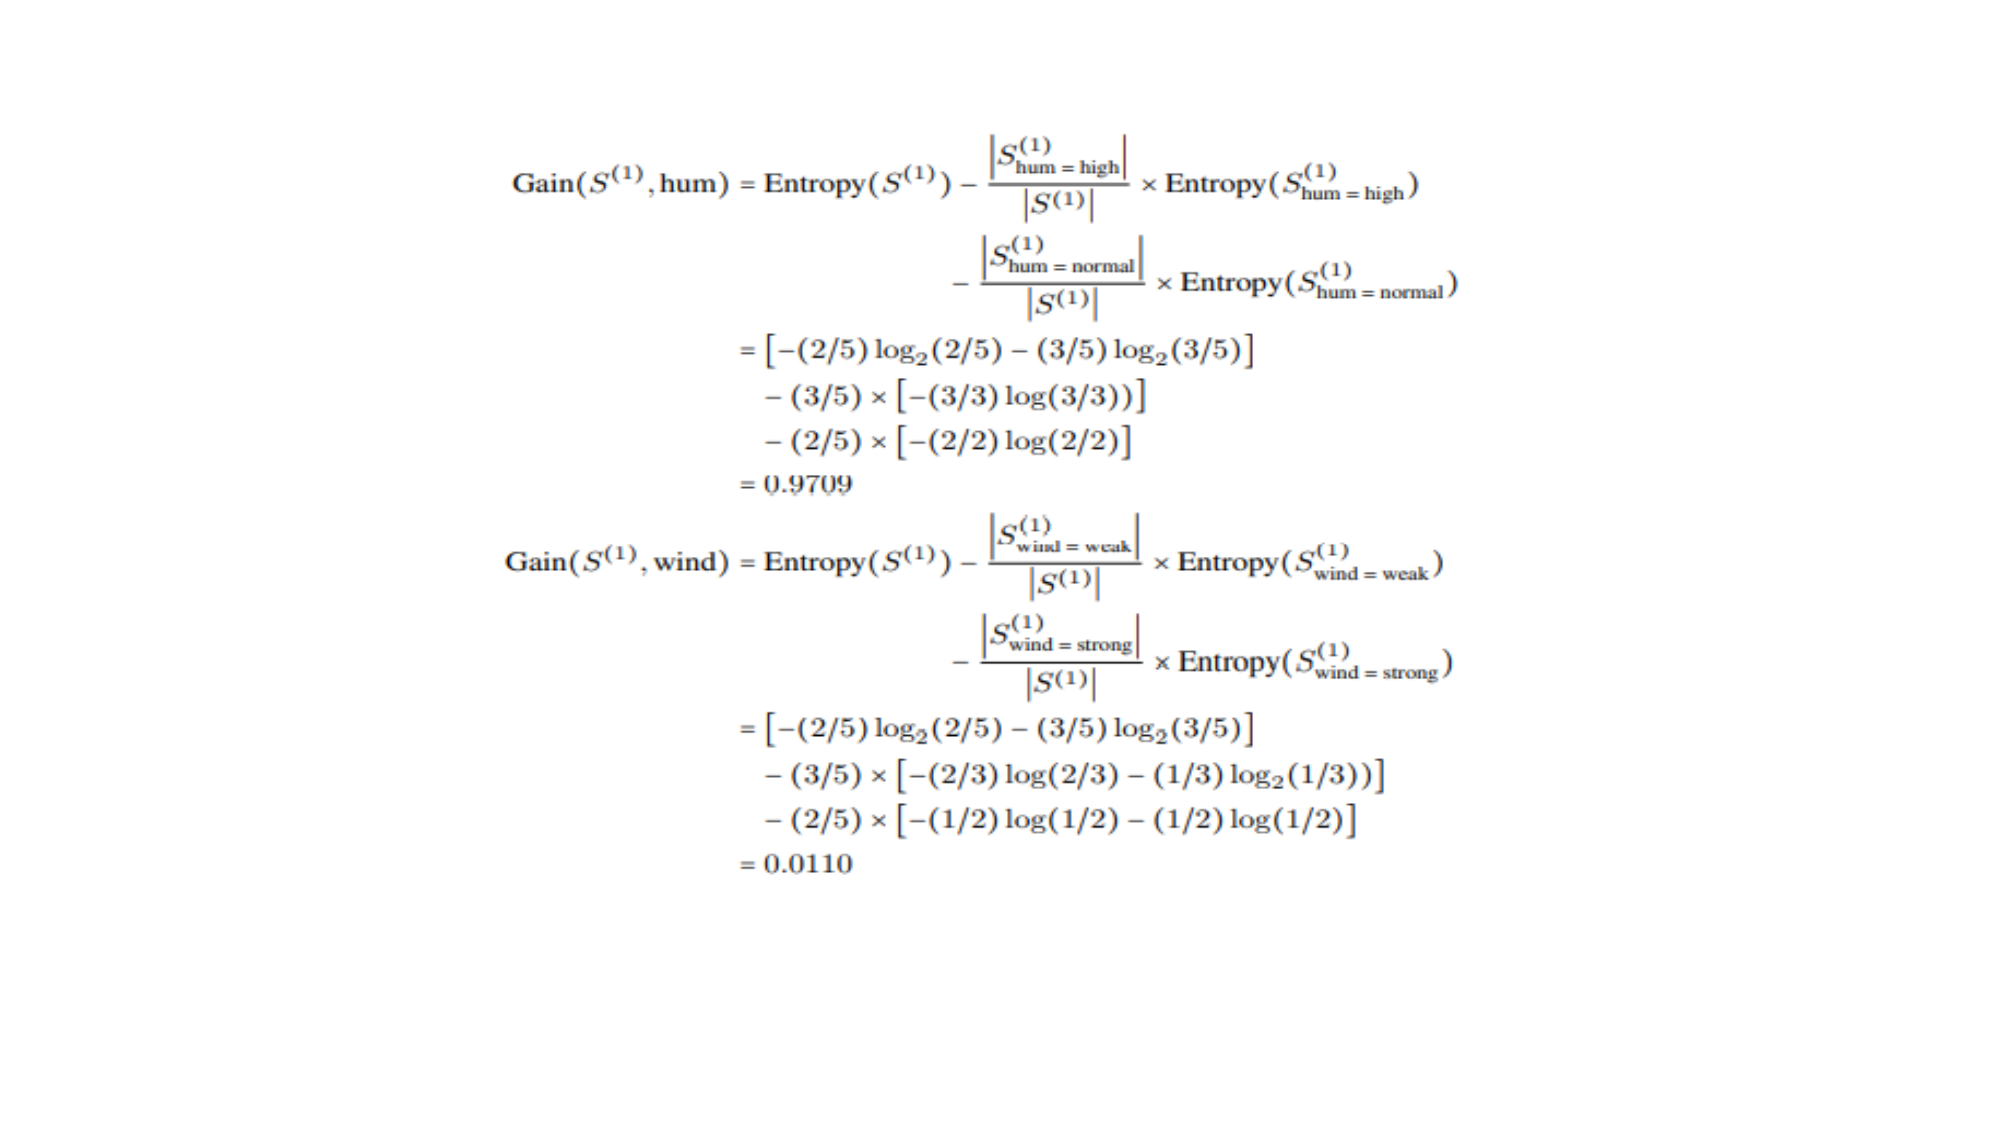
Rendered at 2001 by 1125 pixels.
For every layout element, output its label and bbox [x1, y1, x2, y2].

picture [425, 116, 1489, 886]
